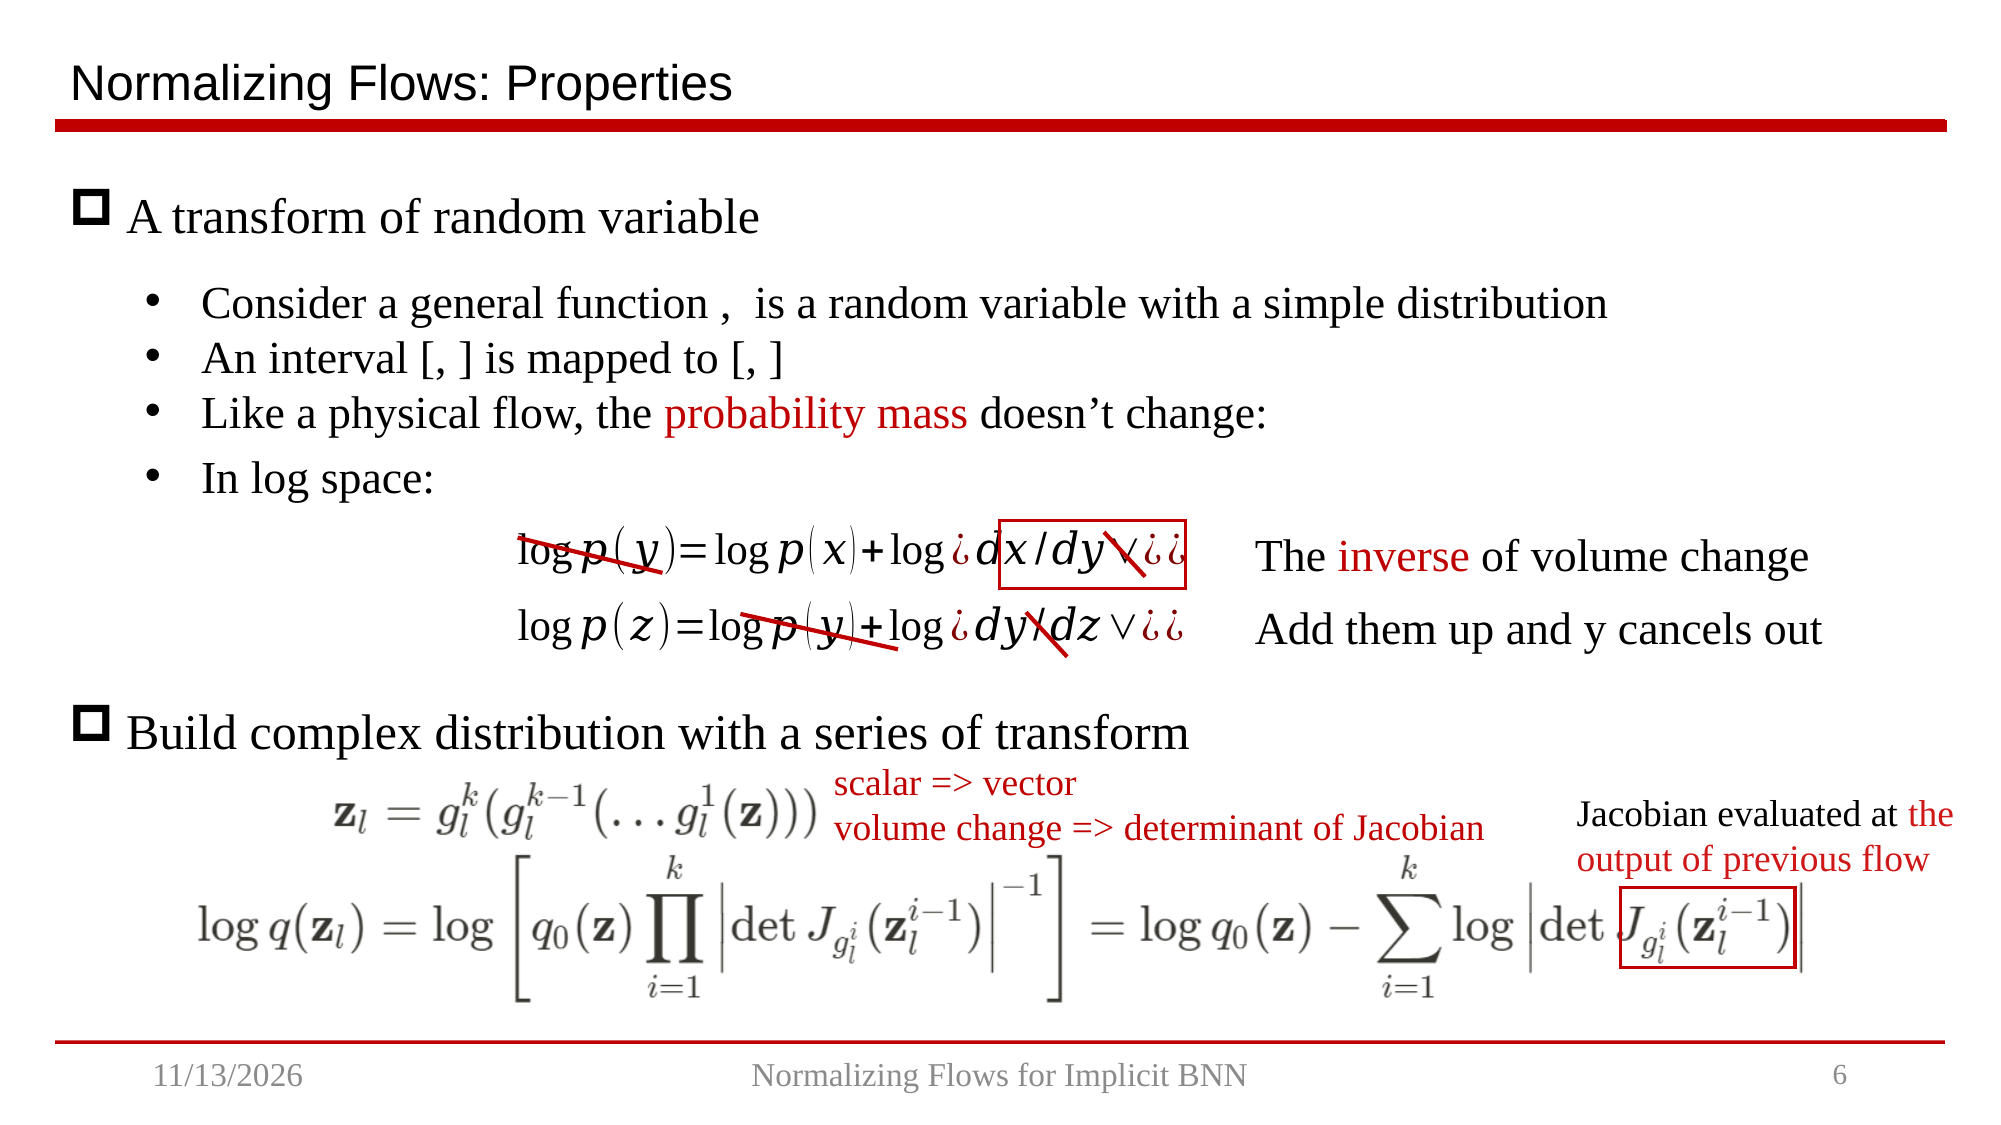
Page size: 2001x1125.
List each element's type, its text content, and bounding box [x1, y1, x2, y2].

text_box scalar => vector volume change => determinant of Jacobian [819, 750, 1519, 835]
text_box Add them up and y cancels out [1240, 591, 1940, 661]
text_box [999, 520, 1186, 590]
text_box A transform of random variable [55, 176, 1369, 252]
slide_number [137, 1042, 588, 1103]
text_box In log space: [55, 439, 1840, 510]
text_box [1025, 612, 1068, 657]
picture [172, 781, 1827, 1014]
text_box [1103, 532, 1146, 577]
text_box Jacobian evaluated at the output of previous flow [1561, 781, 1973, 887]
title Normalizing Flows: Properties [55, 42, 762, 126]
slide_number 5 [1412, 1042, 1863, 1103]
text_box The inverse of volume change [1240, 517, 1940, 588]
footer Normalizing Flows for Implicit BNN [662, 1042, 1338, 1103]
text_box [740, 613, 898, 650]
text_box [517, 537, 663, 573]
text_box Build complex distribution with a series of transform [55, 692, 1369, 767]
